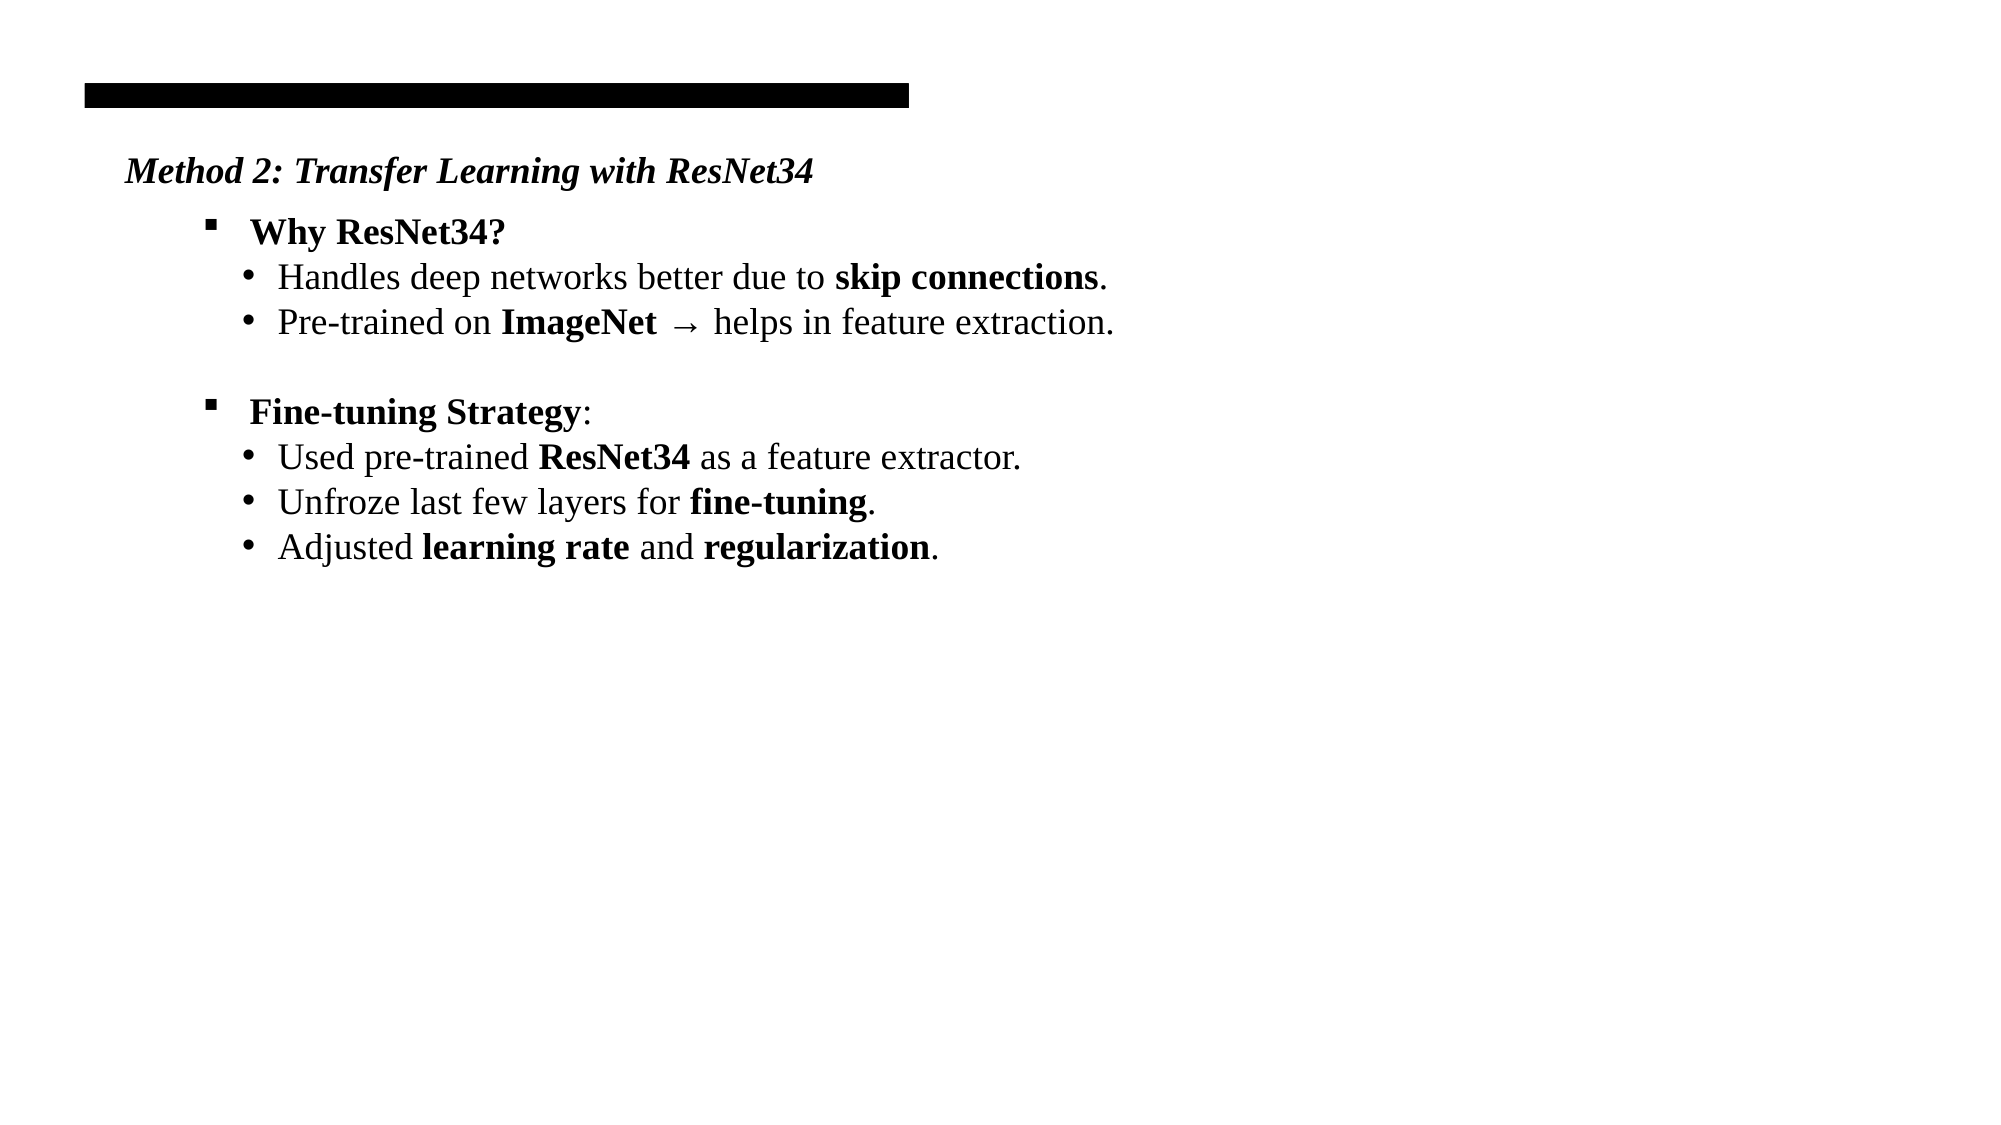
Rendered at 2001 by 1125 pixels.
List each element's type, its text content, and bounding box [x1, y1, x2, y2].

text_box Why ResNet34? Handles deep networks better due to skip connections. Pre-trained on ImageNet → helps in feature extraction. Fine-tuning Strategy: Used pre-trained ResNet34 as a feature extractor. Unfroze last few layers for fine-tuning. Adjusted learning rate and regularization. [187, 199, 1274, 575]
text_box Method 2: Transfer Learning with ResNet34 [110, 139, 1110, 199]
